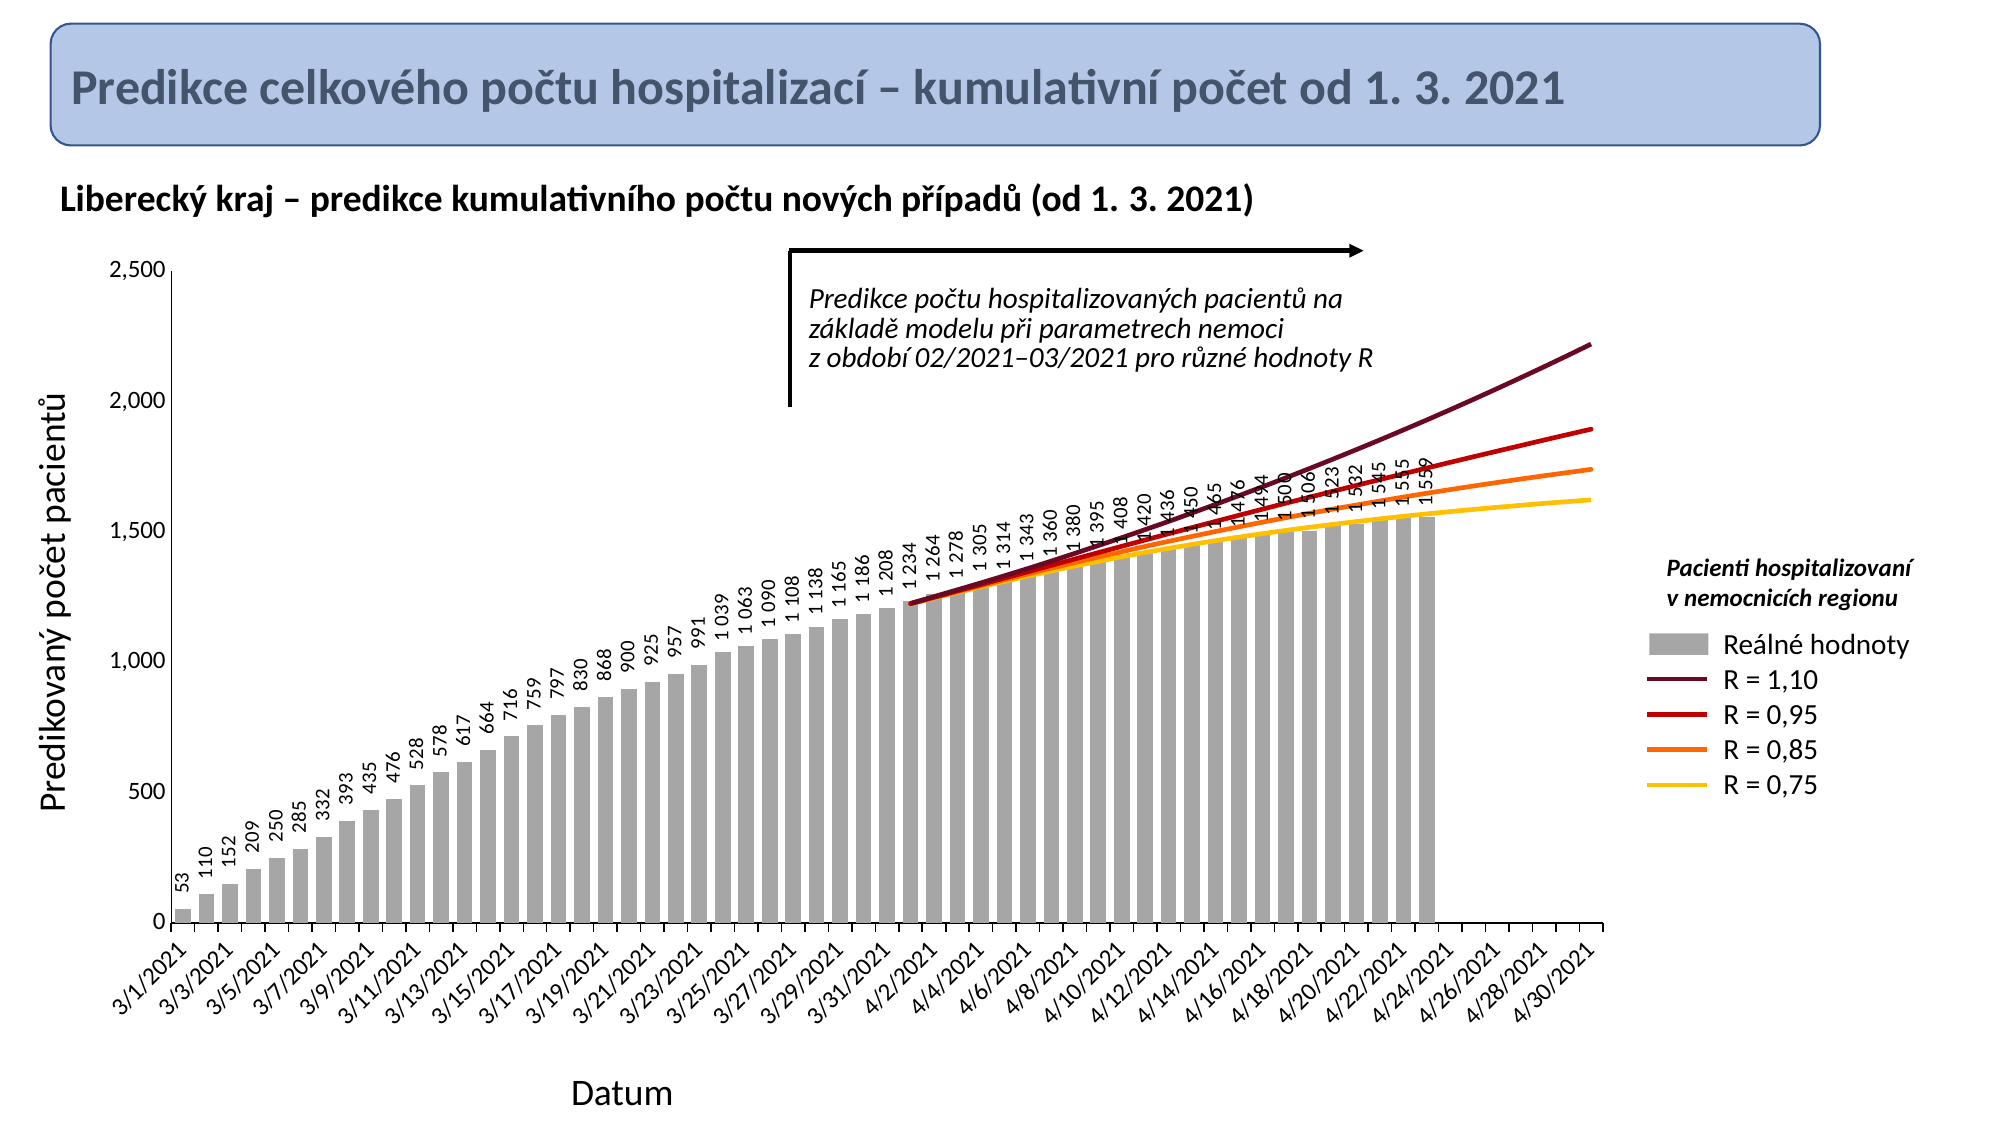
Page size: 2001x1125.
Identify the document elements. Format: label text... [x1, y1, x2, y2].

text_box Predikce celkového počtu hospitalizací – kumulativní počet od 1. 3. 2021 [49, 22, 1822, 147]
text_box Datum [556, 1067, 689, 1121]
chart [63, 245, 2000, 1067]
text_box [1647, 618, 1960, 810]
text_box Liberecký kraj – predikce kumulativního počtu nových případů (od 1. 3. 2021) [45, 167, 1474, 227]
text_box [788, 250, 1364, 407]
text_box Predikovaný počet pacientů [19, 377, 63, 828]
